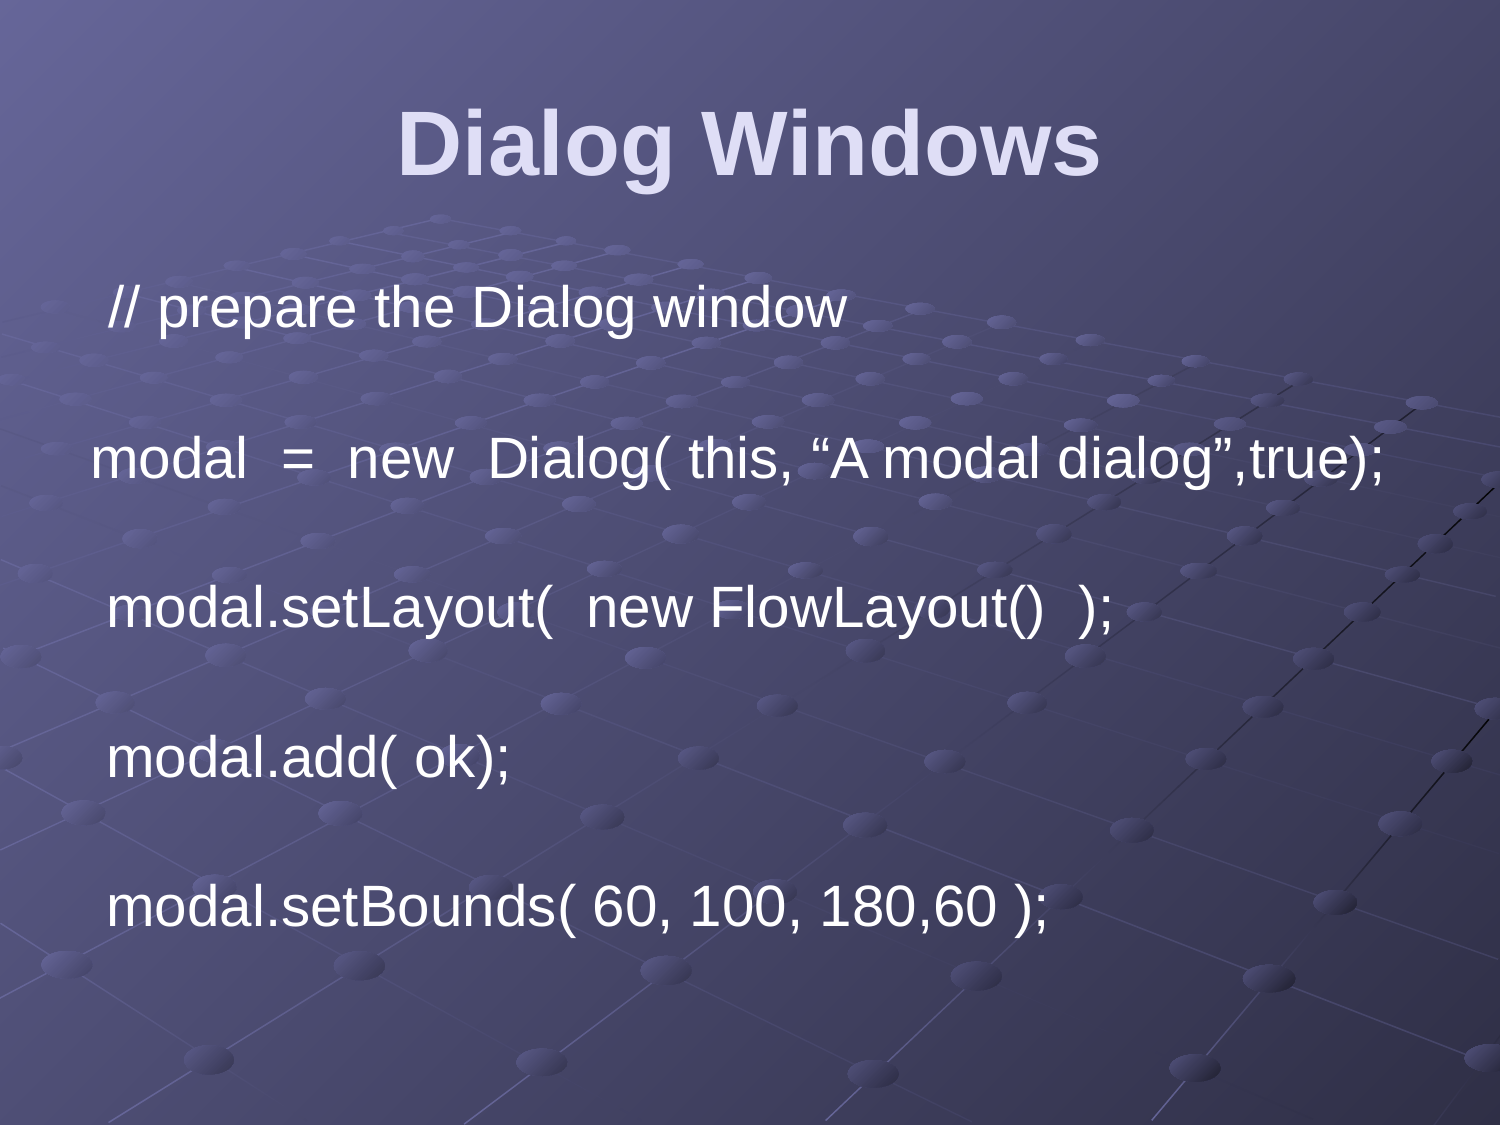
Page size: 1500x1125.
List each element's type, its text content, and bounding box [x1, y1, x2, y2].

title Dialog Windows [75, 45, 1425, 233]
list // prepare the Dialog window modal = new Dialog( this, “A modal dialog”,true); modal.setLayout( new FlowLayout() ); modal.add( ok); modal.setBounds( 60, 100, 180,60 ); [75, 262, 1425, 1007]
